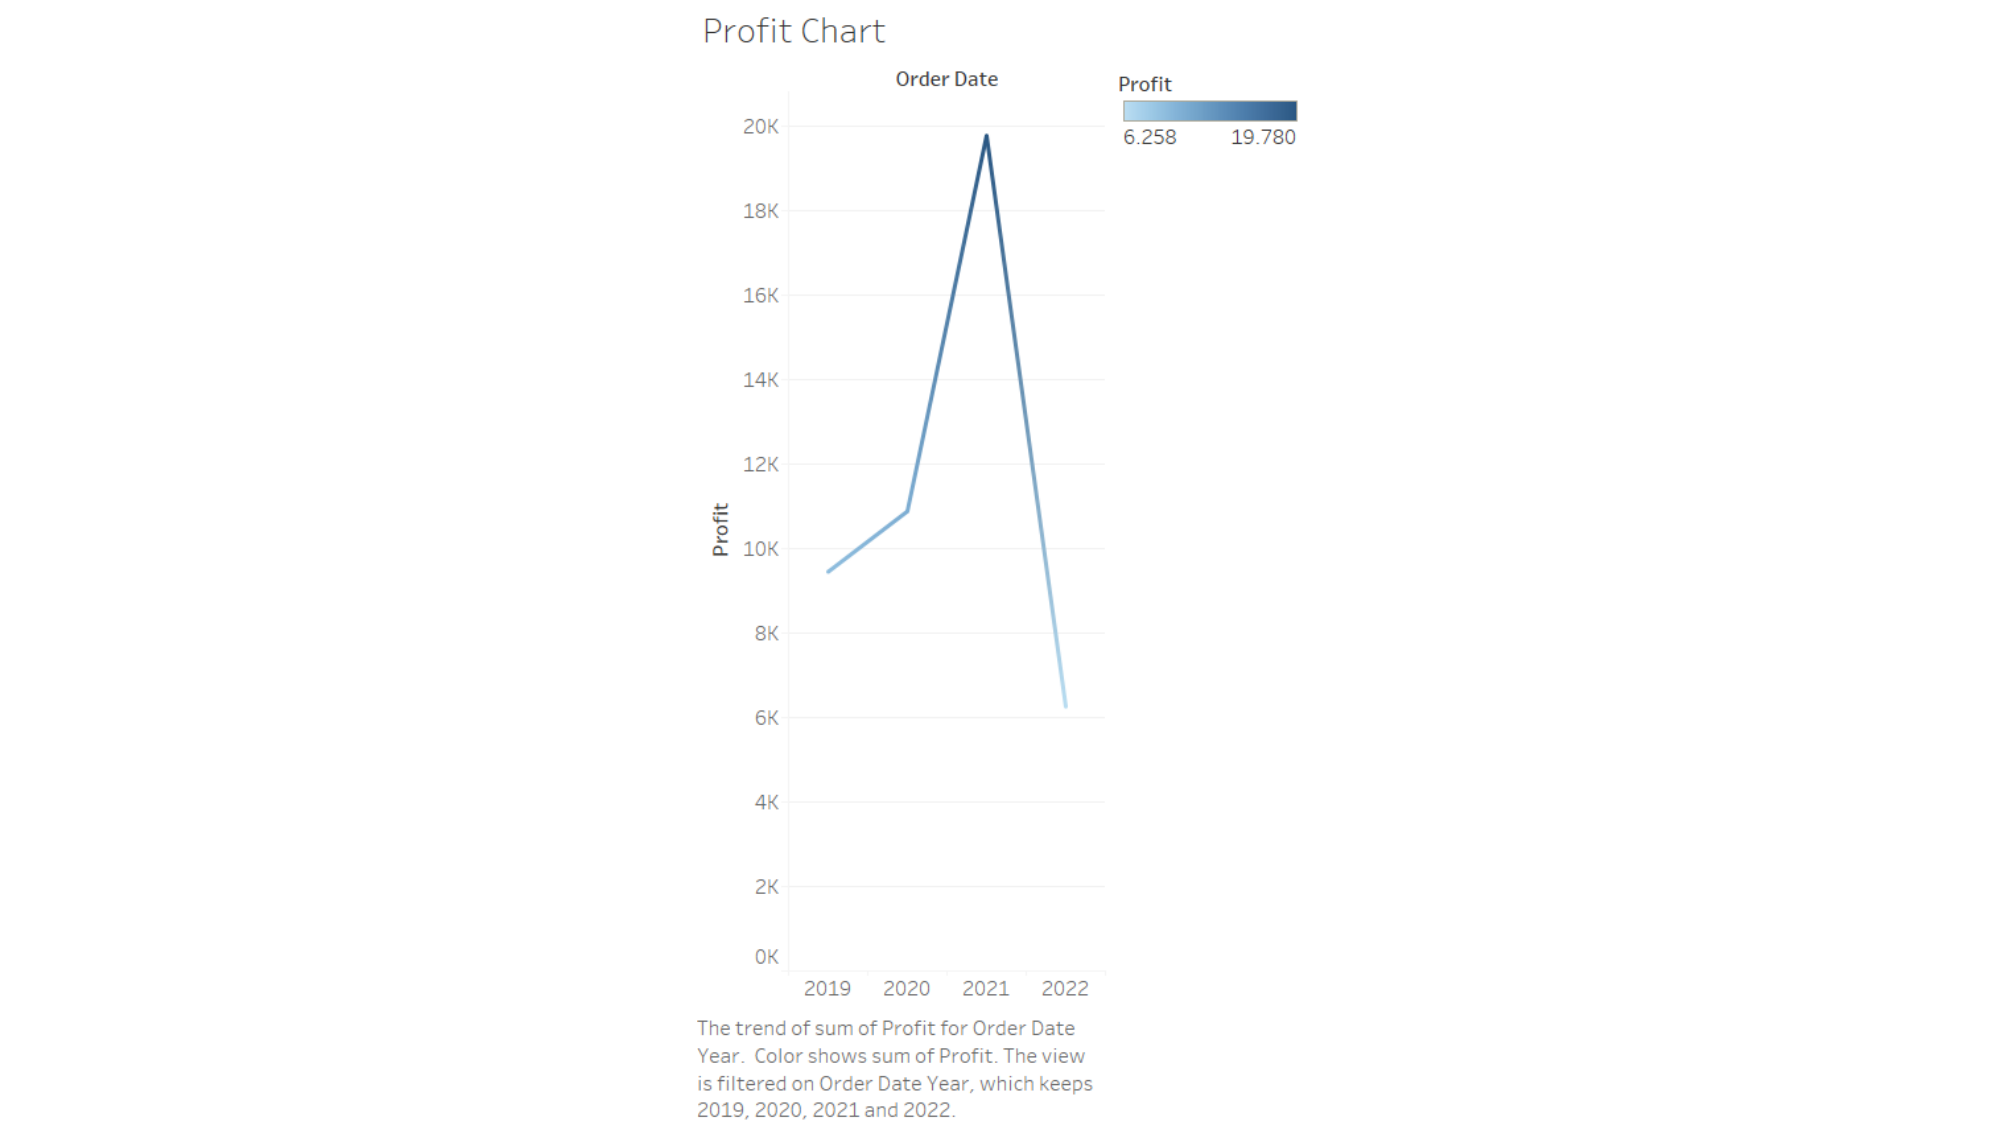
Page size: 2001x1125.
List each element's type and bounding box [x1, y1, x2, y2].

picture [697, 0, 1303, 1125]
